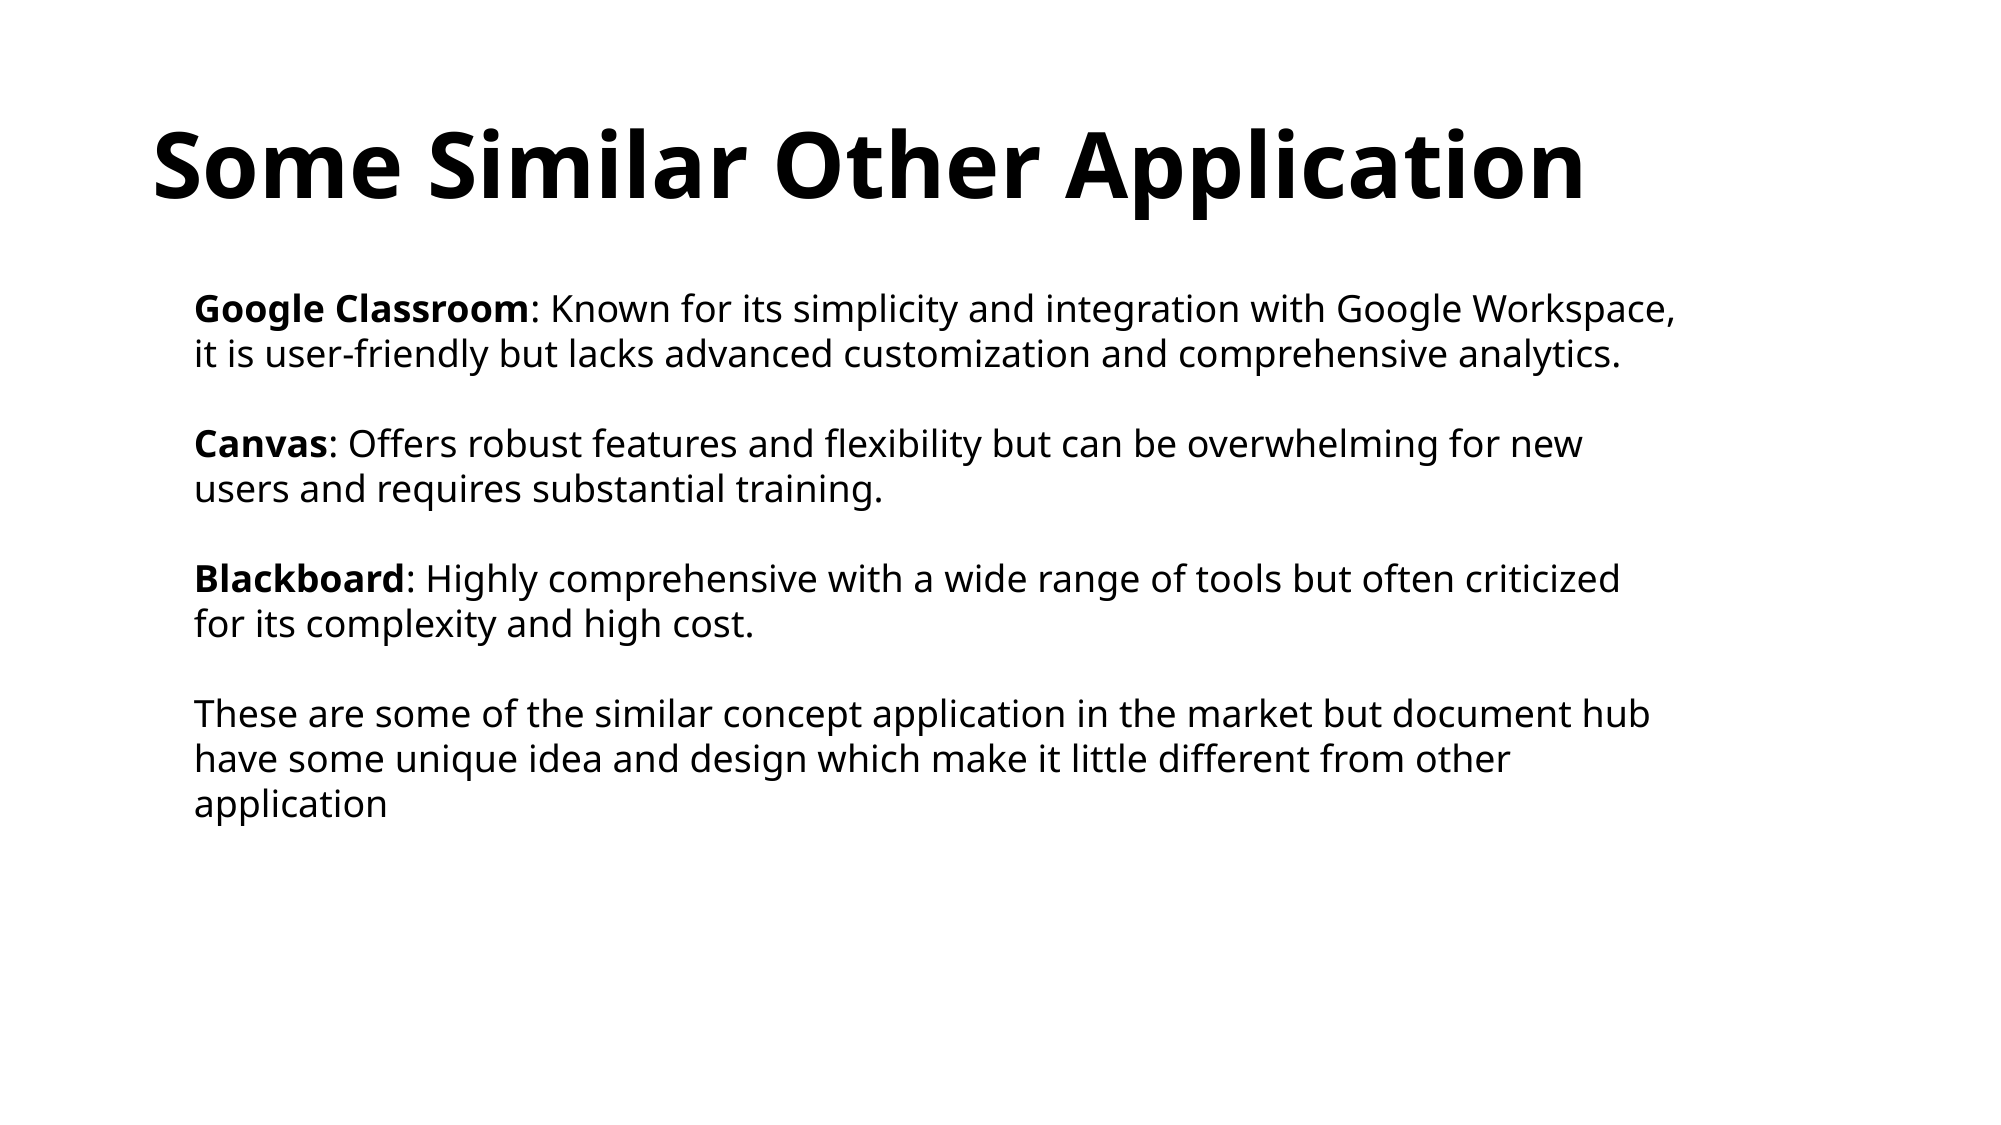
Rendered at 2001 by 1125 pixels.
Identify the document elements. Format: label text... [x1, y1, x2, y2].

title Some Similar Other Application [137, 59, 1863, 278]
text_box Google Classroom: Known for its simplicity and integration with Google Workspace, it is user-friendly but lacks advanced customization and comprehensive analytics. Canvas: Offers robust features and flexibility but can be overwhelming for new users and requires substantial training. Blackboard: Highly comprehensive with a wide range of tools but often criticized for its complexity and high cost. These are some of the similar concept application in the market but document hub have some unique idea and design which make it little different from other application [179, 277, 1725, 941]
